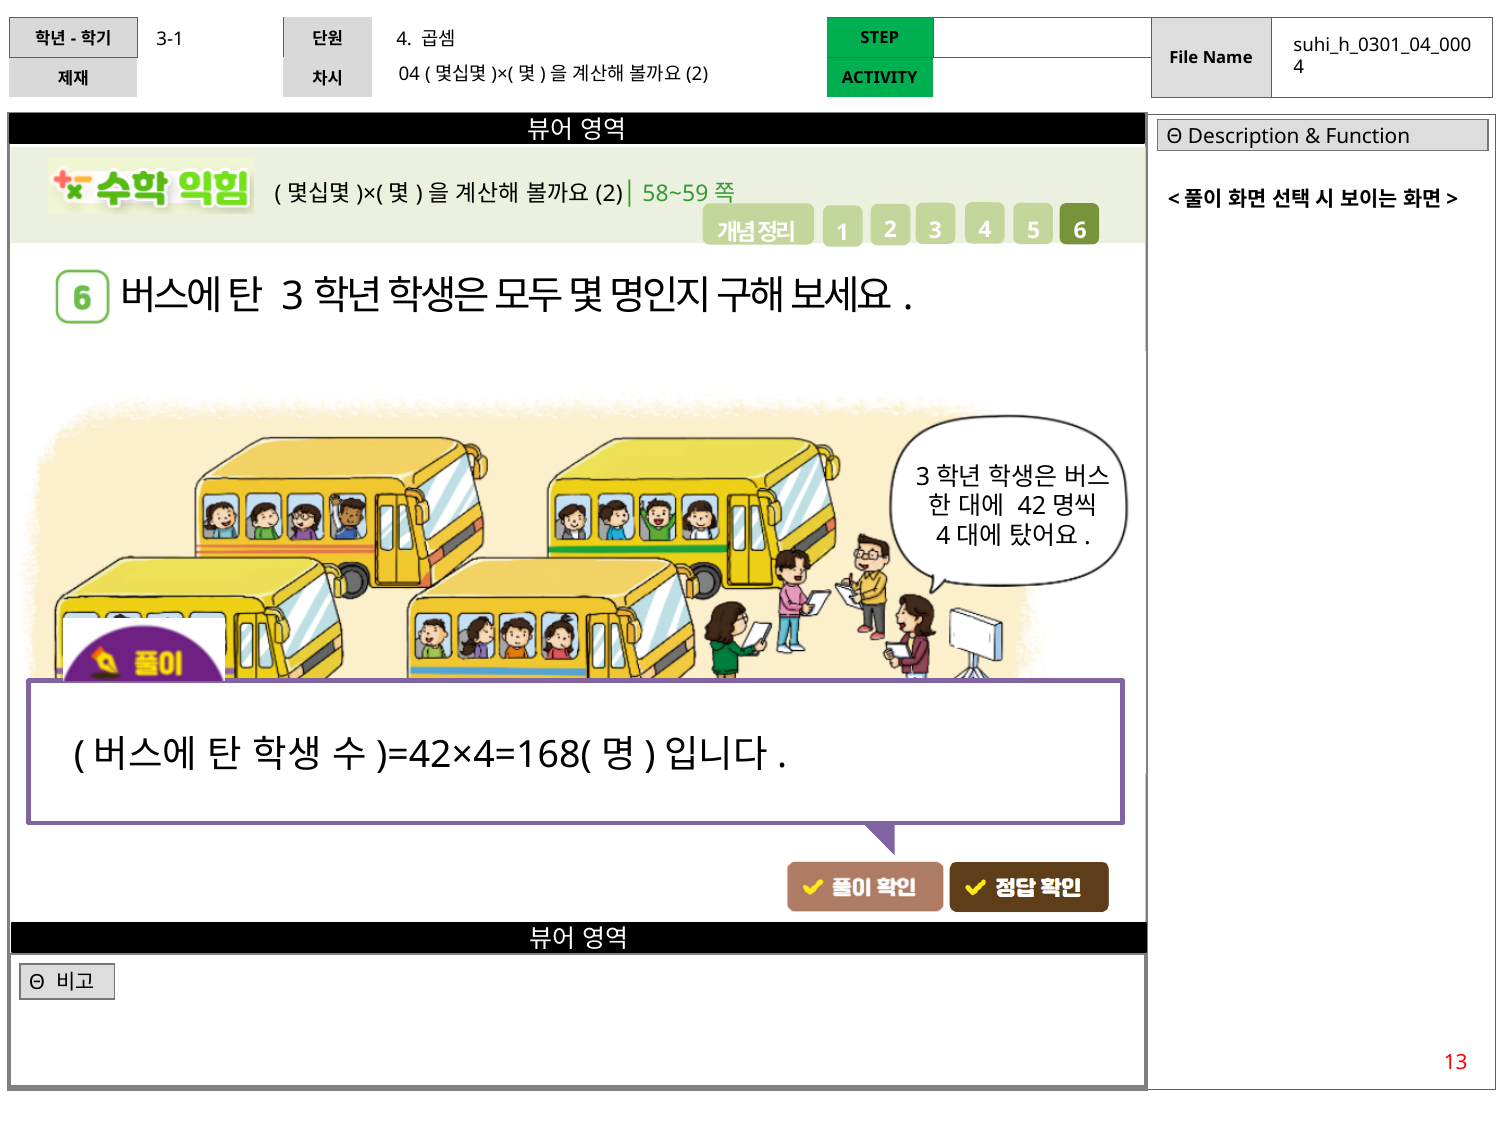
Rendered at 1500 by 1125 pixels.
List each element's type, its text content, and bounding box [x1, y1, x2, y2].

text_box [18, 350, 1146, 775]
text_box 5 [1012, 194, 1061, 251]
text_box 2 [868, 193, 916, 250]
picture [54, 266, 113, 326]
picture [48, 158, 254, 214]
text_box 개념 정리 [702, 196, 823, 253]
text_box suhi_h_0301_04_0004 [1278, 25, 1489, 91]
text_box 4. 곱셈 [381, 18, 538, 55]
table_header Θ Description & Function [1158, 120, 1487, 150]
picture [784, 858, 944, 913]
text_box 3-1 [141, 18, 284, 55]
text_box 버스에 탄 3학년 학생은 모두 몇 명인지 구해 보세요. [105, 263, 1109, 326]
text_box 6 [1061, 194, 1100, 251]
text_box (몇십몇)×(몇)을 계산해 볼까요(2)│ 58~59쪽 [259, 171, 808, 214]
text_box 1 [823, 196, 868, 253]
text_box 4 [963, 193, 1011, 250]
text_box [28, 618, 1123, 856]
text_box <풀이 화면 선택 시 보이는 화면> [1153, 178, 1500, 244]
text_box 04 (몇십몇)×(몇)을 계산해 볼까요(2) [383, 54, 798, 91]
text_box 3 [914, 194, 964, 251]
picture [948, 858, 1111, 913]
